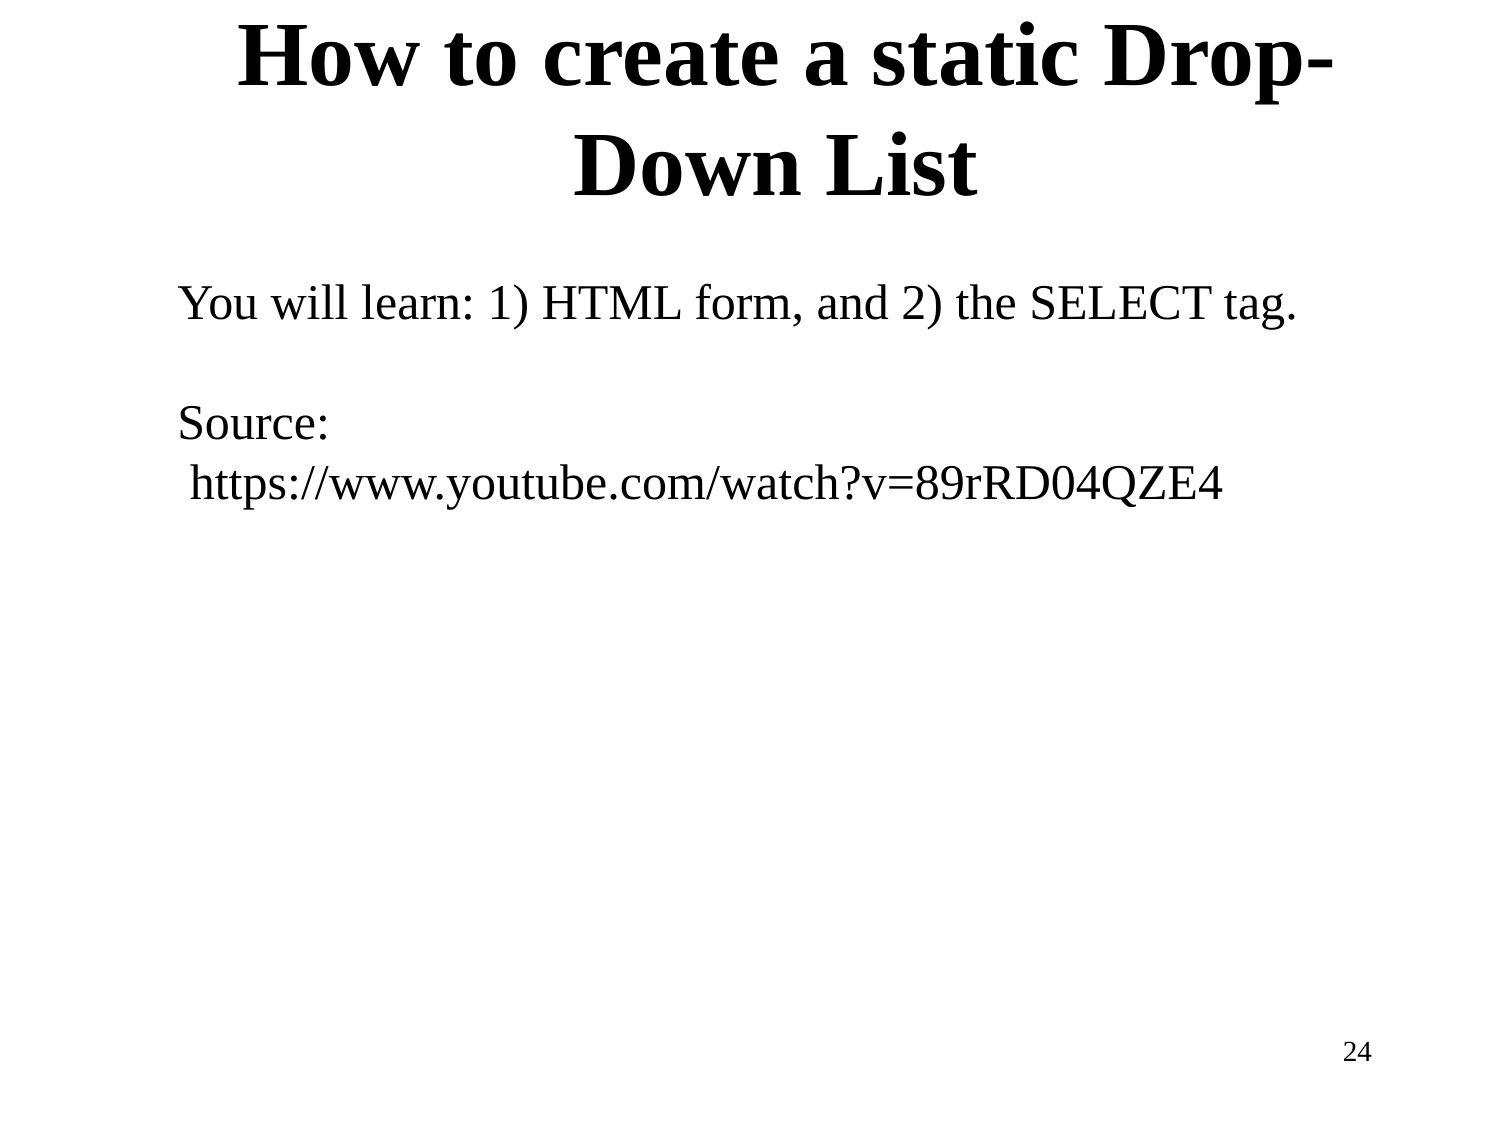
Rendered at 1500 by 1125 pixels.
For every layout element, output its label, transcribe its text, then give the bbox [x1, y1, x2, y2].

slide_number 24 [1074, 1024, 1388, 1101]
text_box [112, 324, 1388, 1000]
title How to create a static Drop-Down List [112, 174, 1463, 363]
text_box You will learn: 1) HTML form, and 2) the SELECT tag. Source: https://www.youtube.com/watch?v=89rRD04QZE4 [162, 262, 1413, 518]
